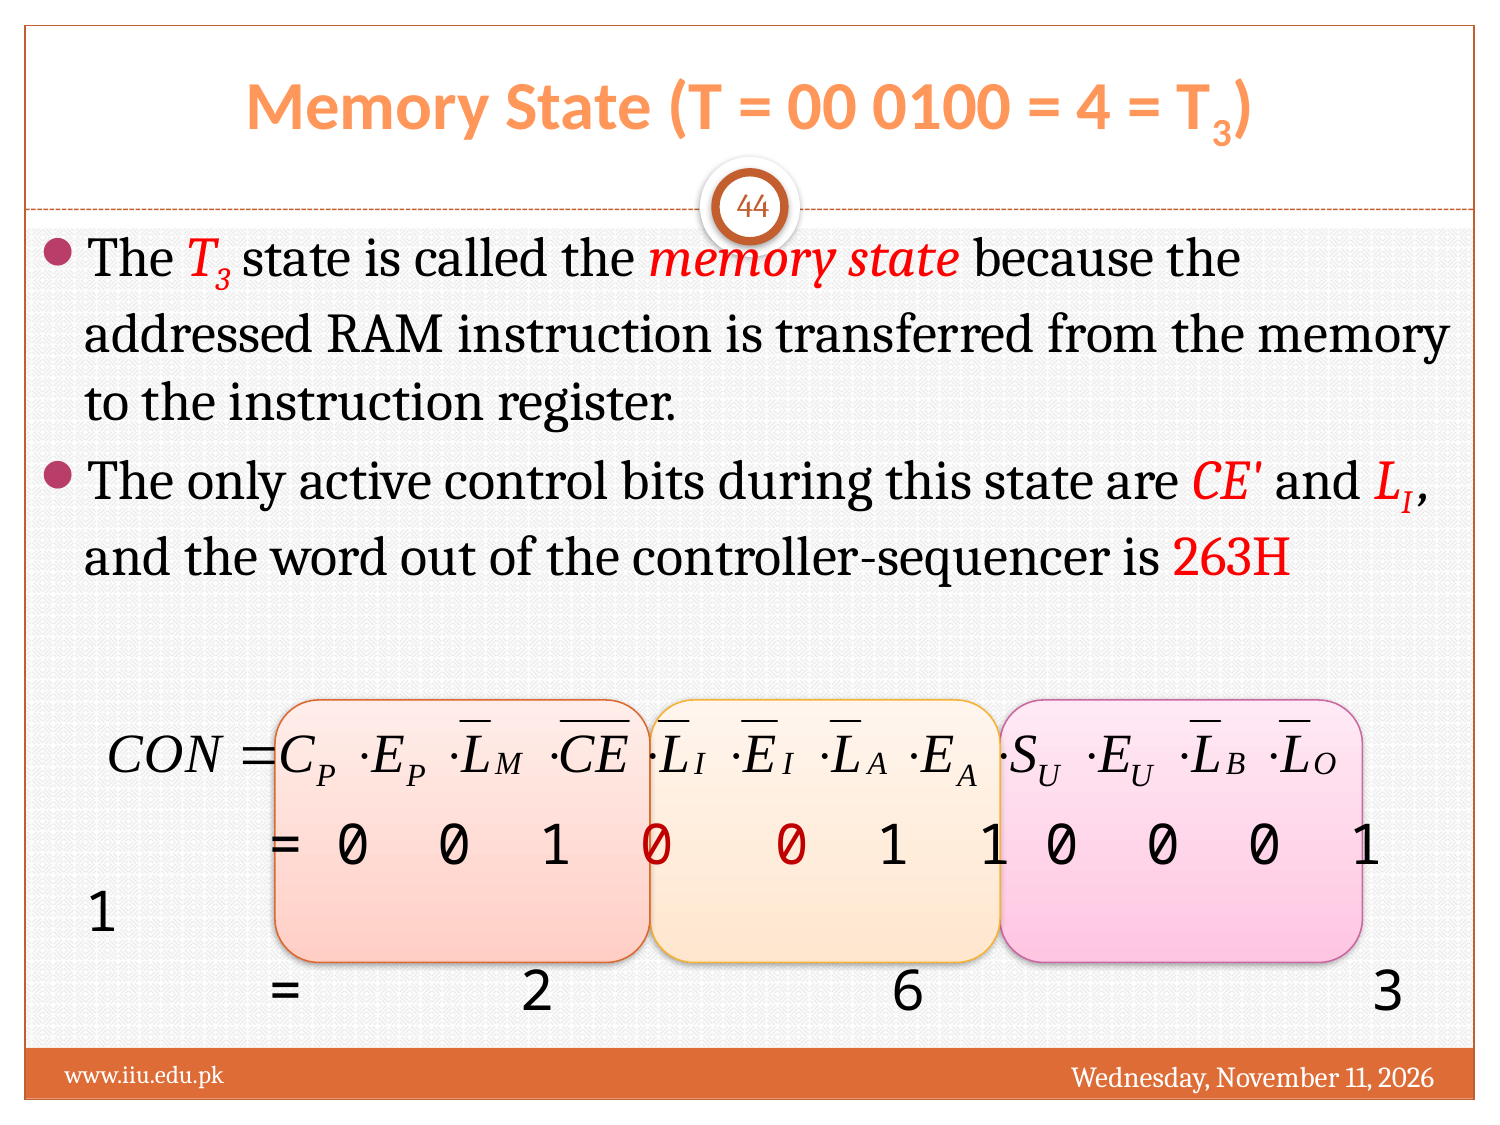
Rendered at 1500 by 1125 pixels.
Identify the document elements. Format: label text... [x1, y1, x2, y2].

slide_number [950, 1050, 1450, 1111]
slide_number 44 [715, 168, 791, 212]
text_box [99, 707, 1348, 801]
title Memory State (T = 00 0100 = 4 = T3) [49, 37, 1450, 162]
footer www.iiu.edu.pk [50, 1051, 638, 1112]
list The T3 state is called the memory state because the addressed RAM instruction is transferred from the memory to the instruction register. The only active control bits during this state are CE' and LI , and the word out of the controller-sequencer is 263H = 0 0 1 0 0 1 1 0 0 0 1 1 = 2 6 3 [24, 212, 1475, 1050]
